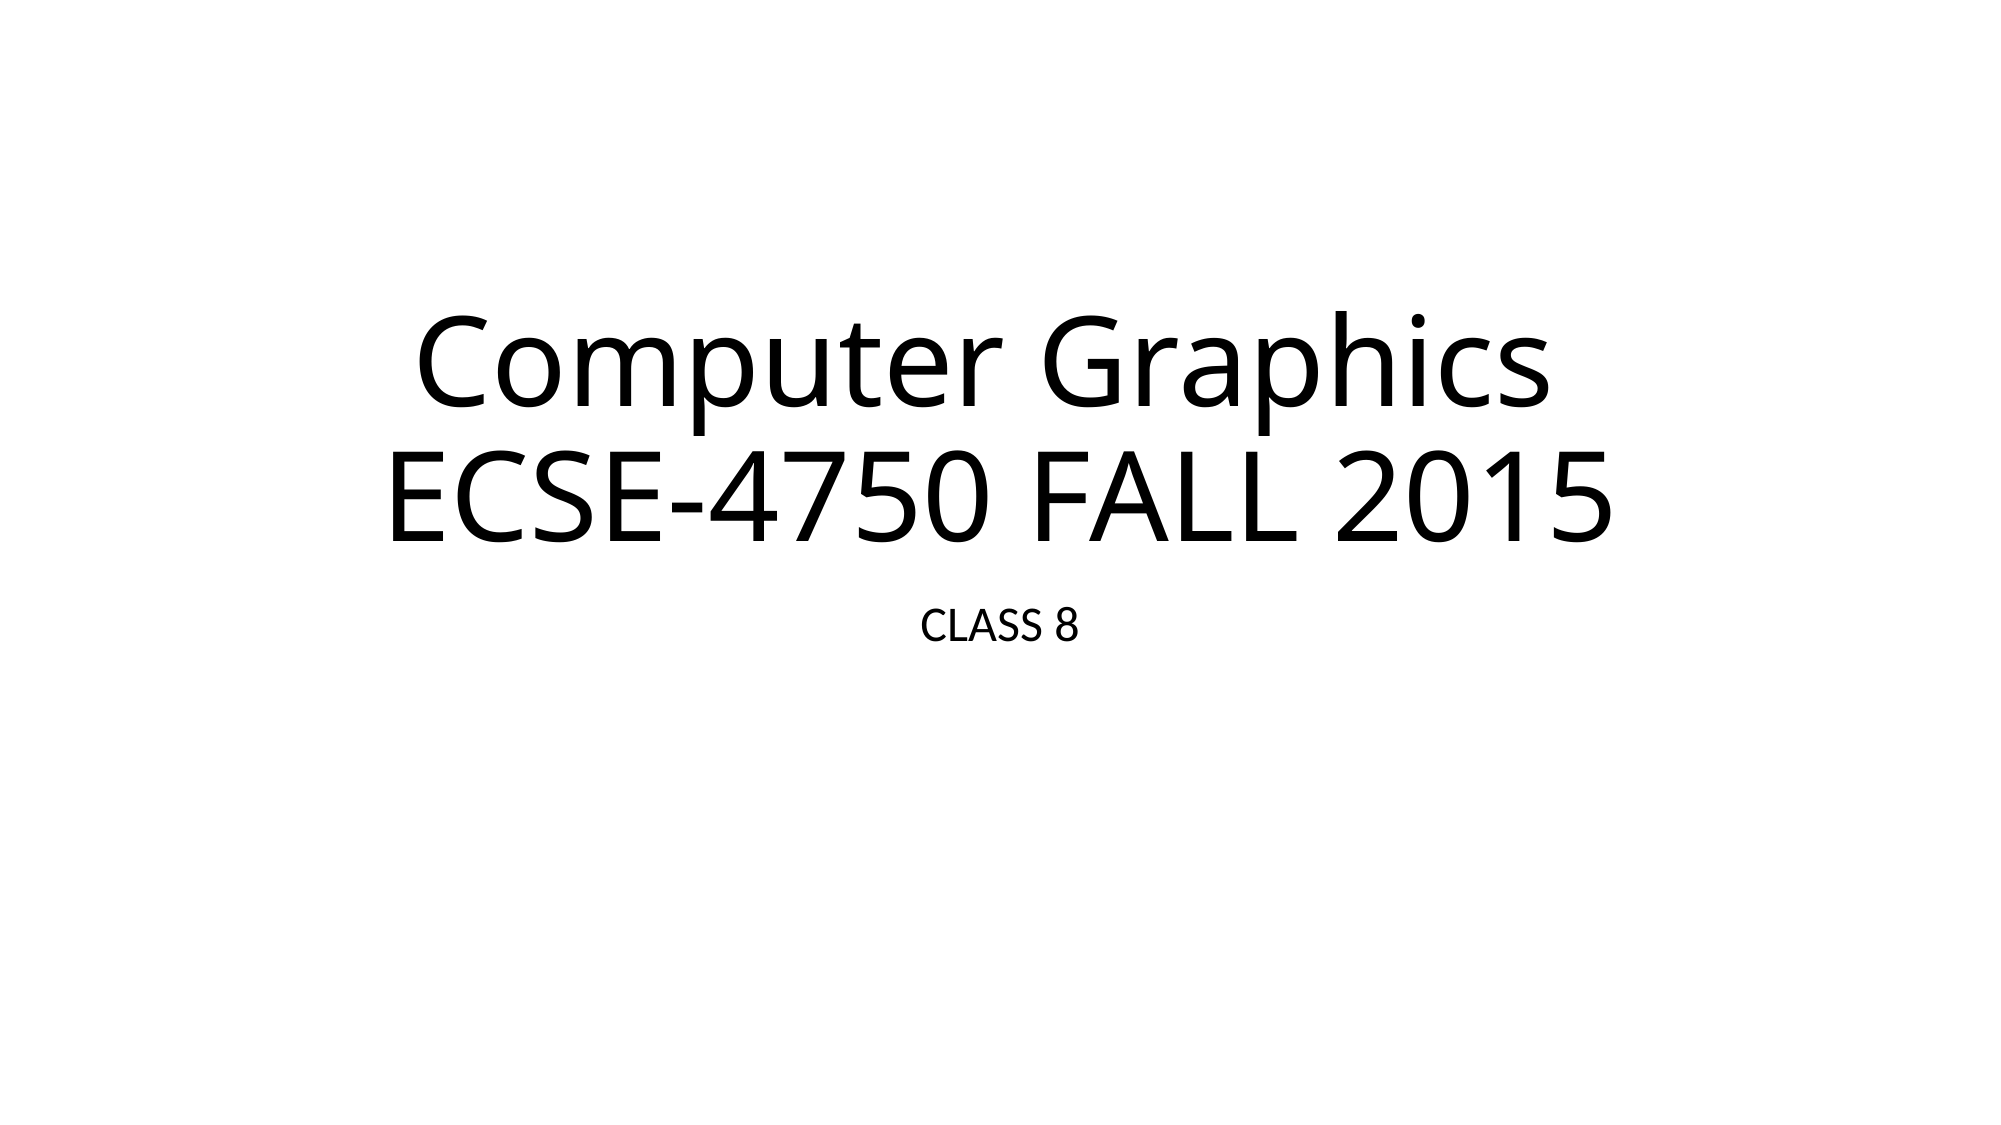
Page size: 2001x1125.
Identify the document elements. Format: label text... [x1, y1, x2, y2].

subtitle CLASS 8 [249, 590, 1750, 863]
title Computer Graphics ECSE-4750 FALL 2015 [249, 184, 1750, 576]
